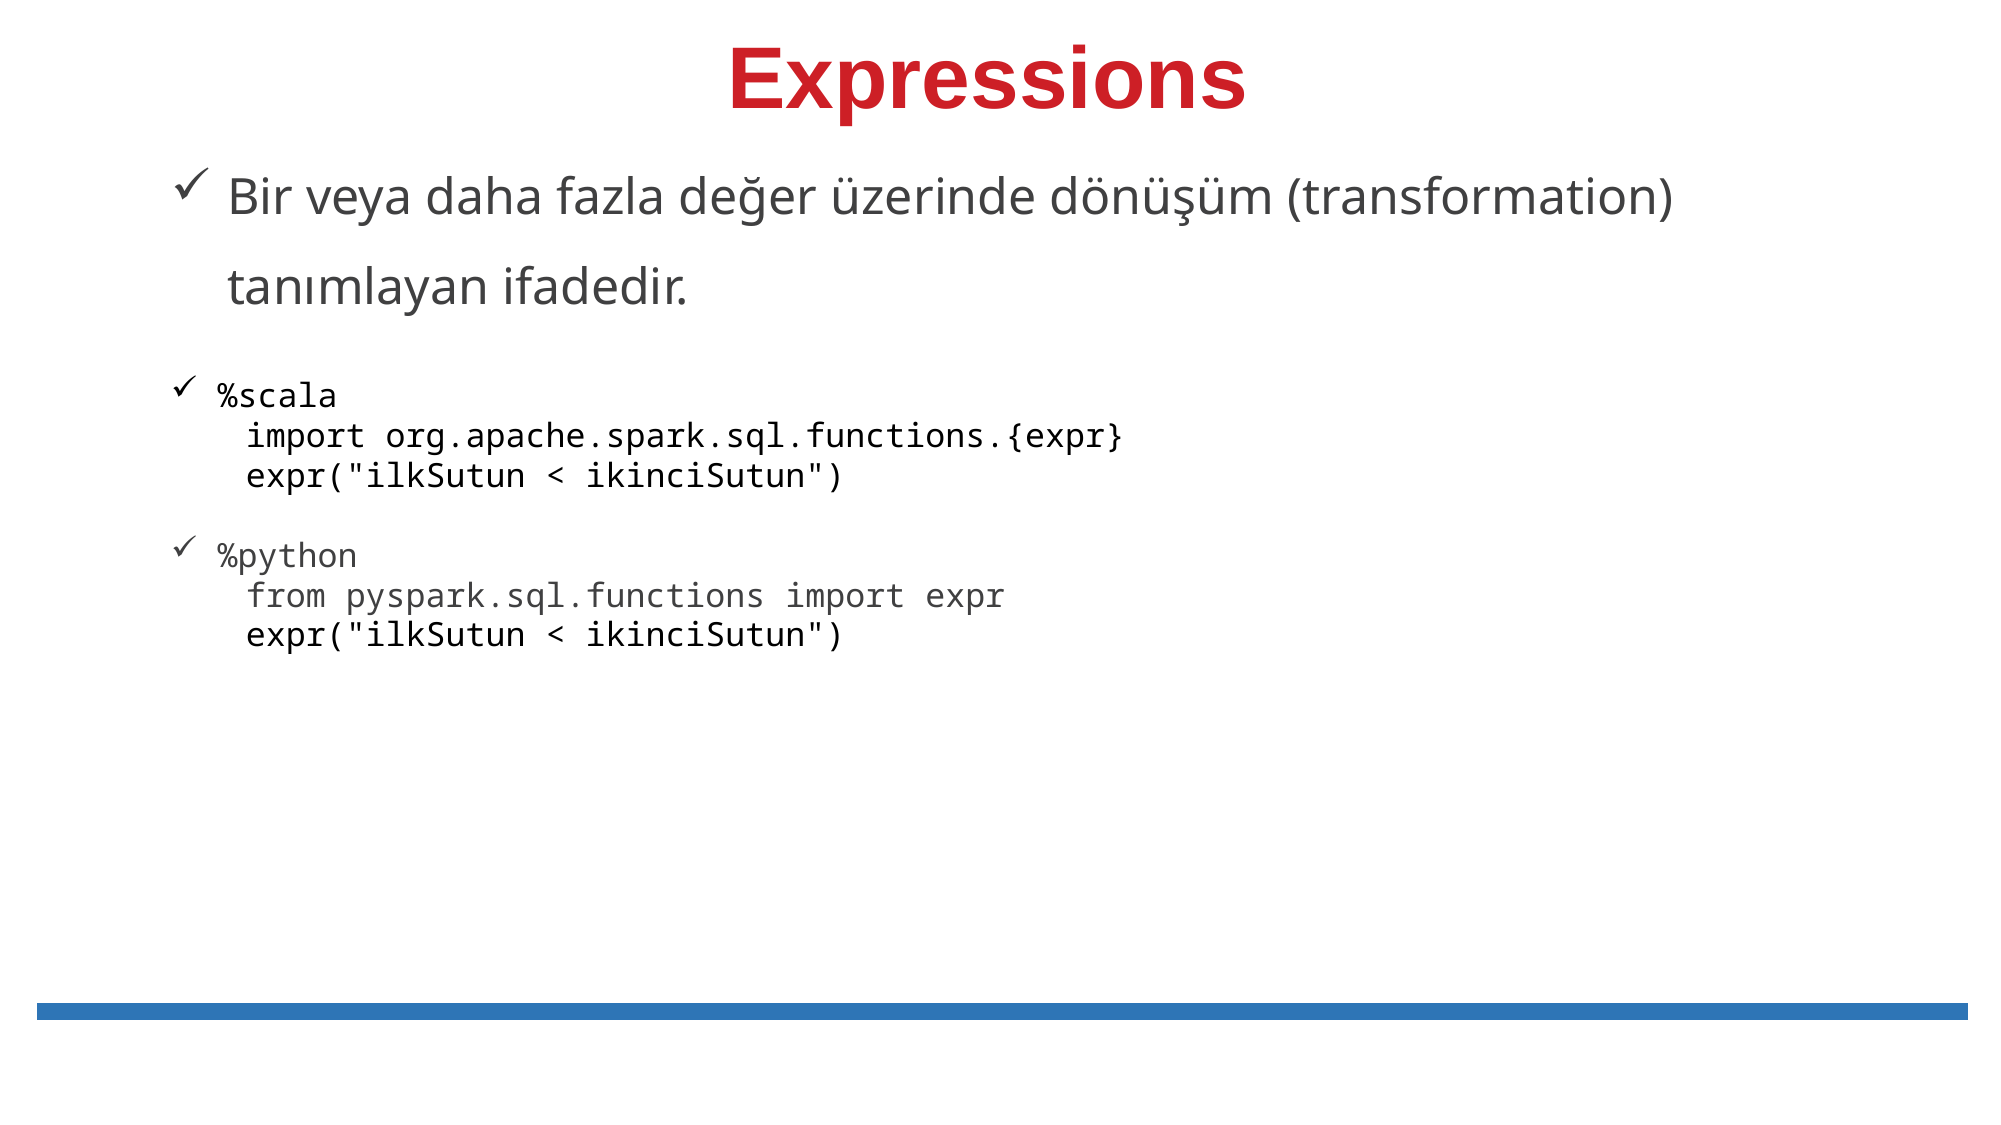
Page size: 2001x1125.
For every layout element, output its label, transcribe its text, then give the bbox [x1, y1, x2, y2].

title Expressions [238, 23, 1739, 126]
text_box Bir veya daha fazla değer üzerinde dönüşüm (transformation) tanımlayan ifadedir. %scala import org.apache.spark.sql.functions.{expr} expr("ilkSutun < ikinciSutun") %python from pyspark.sql.functions import expr expr("ilkSutun < ikinciSutun") [156, 126, 1850, 661]
